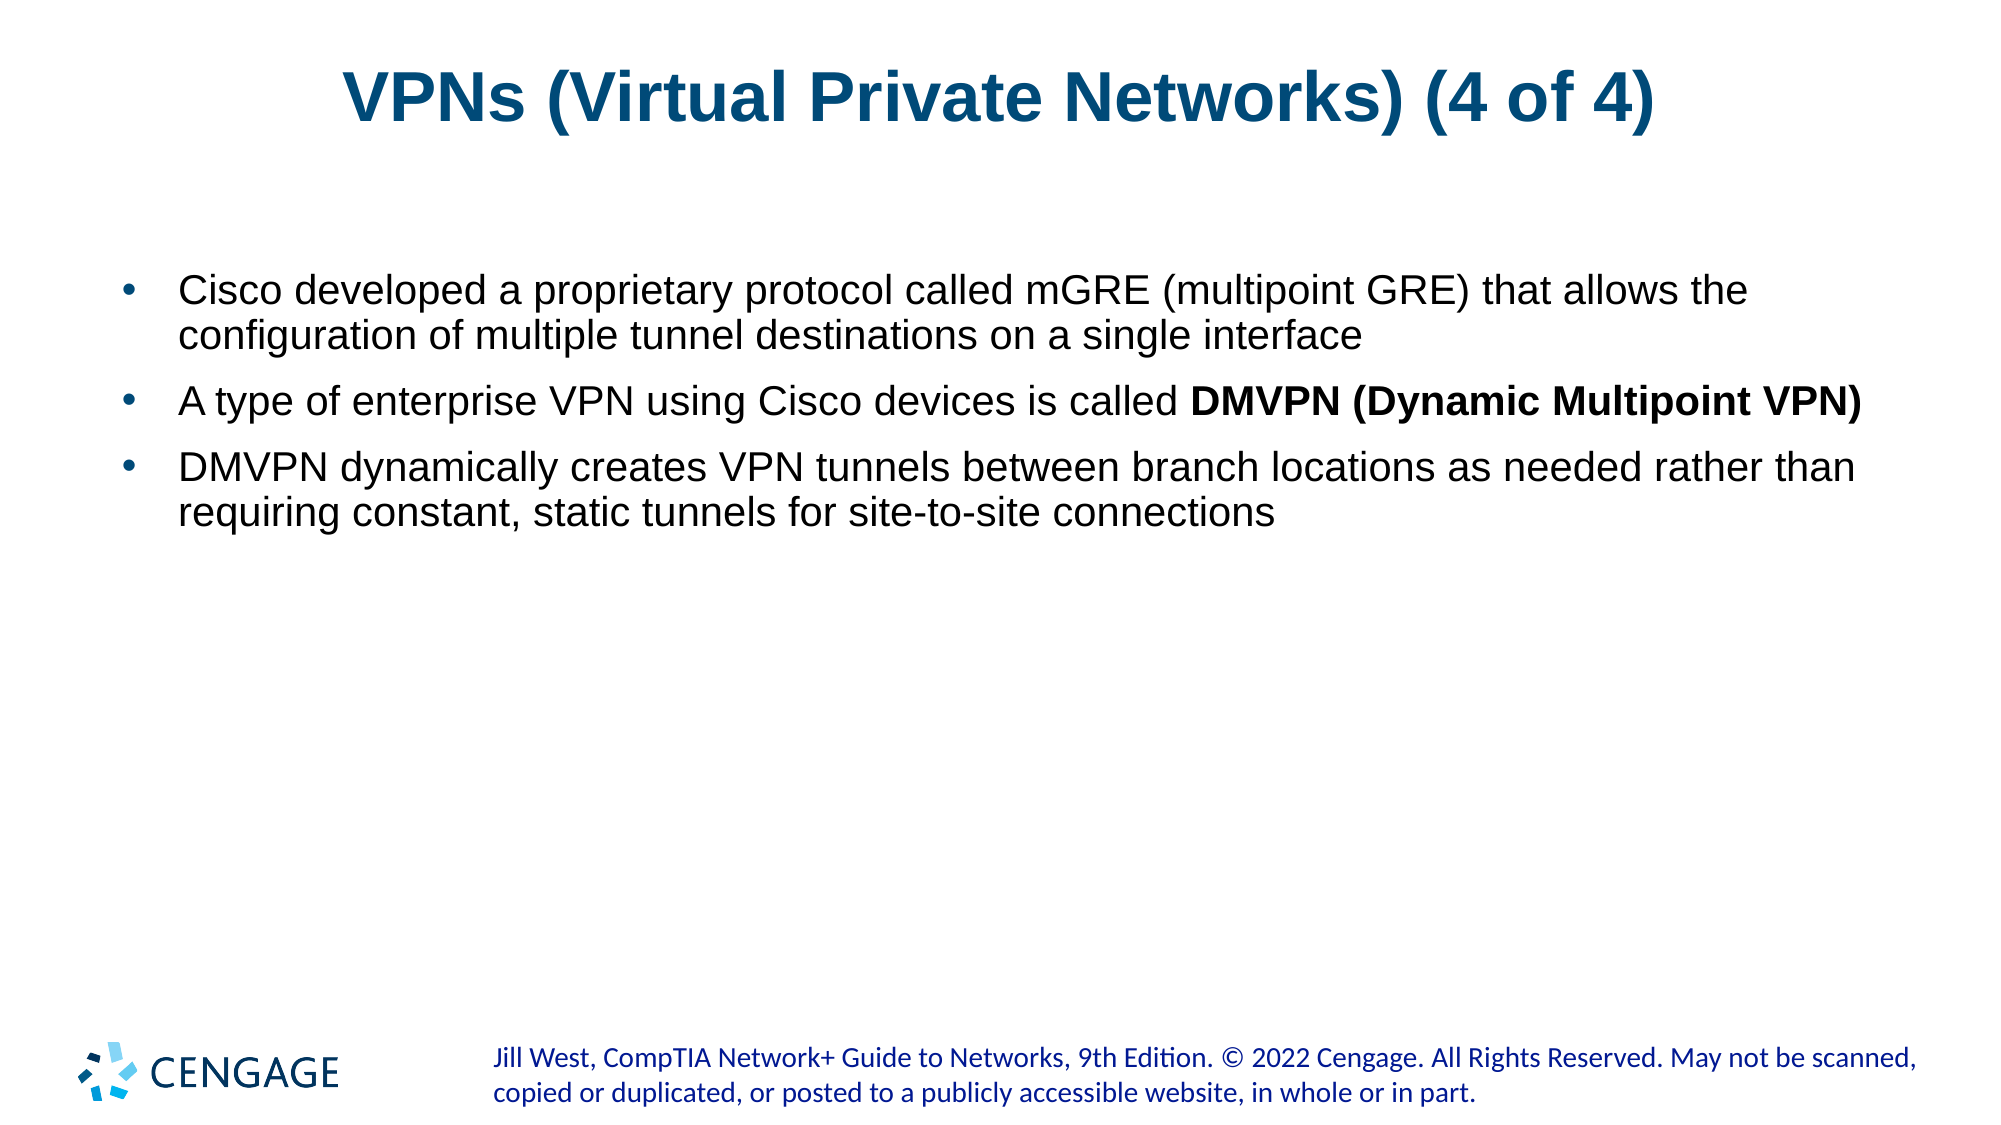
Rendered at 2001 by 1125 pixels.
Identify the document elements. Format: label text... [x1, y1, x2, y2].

picture [78, 1042, 338, 1101]
title VPNs (Virtual Private Networks) (4 of 4) [137, 59, 1863, 171]
list Cisco developed a proprietary protocol called mGRE (multipoint GRE) that allows the configuration of multiple tunnel destinations on a single interface A type of enterprise VPN using Cisco devices is called DMVPN (Dynamic Multipoint VPN) DMVPN dynamically creates VPN tunnels between branch locations as needed rather than requiring constant, static tunnels for site-to-site connections [121, 268, 1880, 990]
